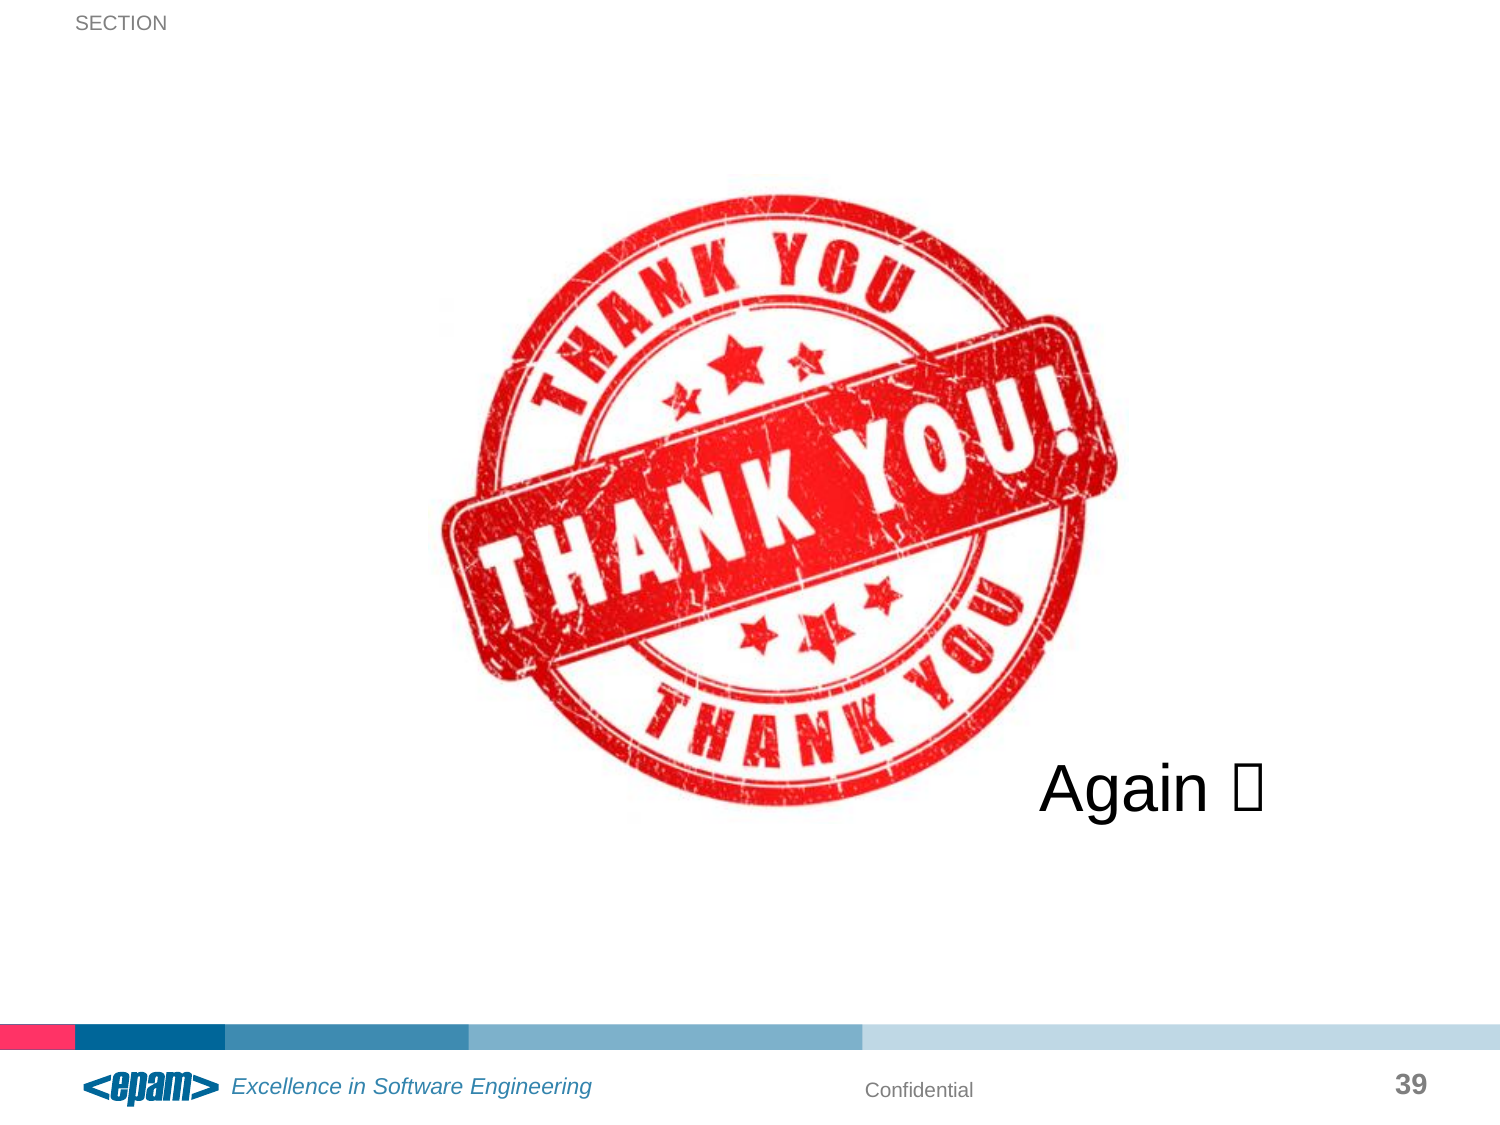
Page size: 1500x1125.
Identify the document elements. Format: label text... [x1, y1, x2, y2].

list Section [60, 0, 1498, 45]
picture [428, 174, 1129, 824]
footer Confidential [849, 1069, 1348, 1125]
text_box Again  [1024, 737, 1284, 833]
slide_number 39 [1348, 1065, 1428, 1125]
